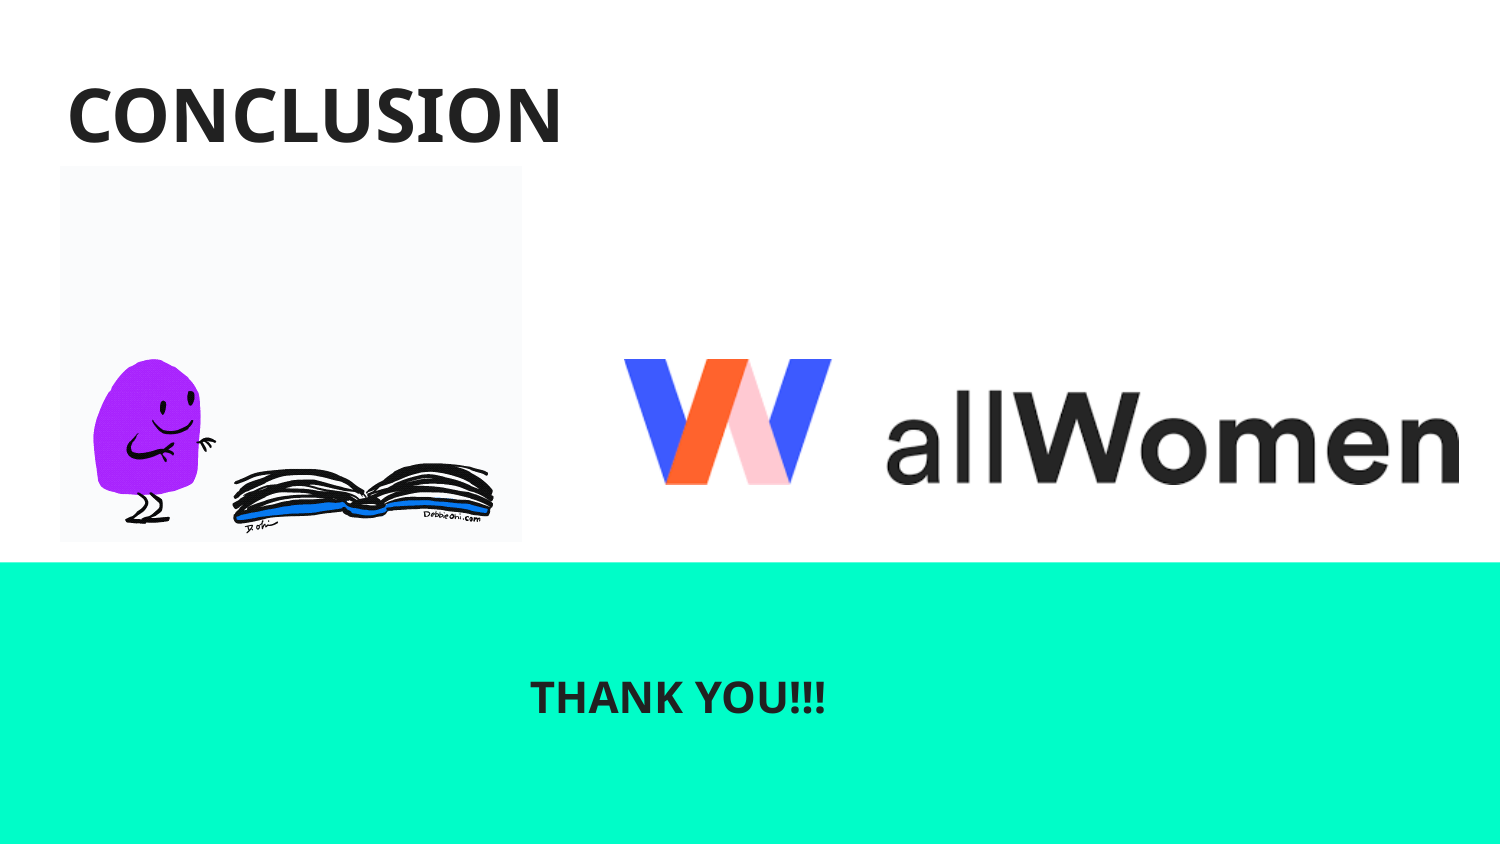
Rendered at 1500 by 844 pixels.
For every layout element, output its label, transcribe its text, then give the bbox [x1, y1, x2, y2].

picture [624, 358, 1459, 485]
picture [60, 166, 522, 542]
title CONCLUSION [51, 48, 1449, 180]
subtitle THANK YOU!!! [0, 638, 1377, 755]
